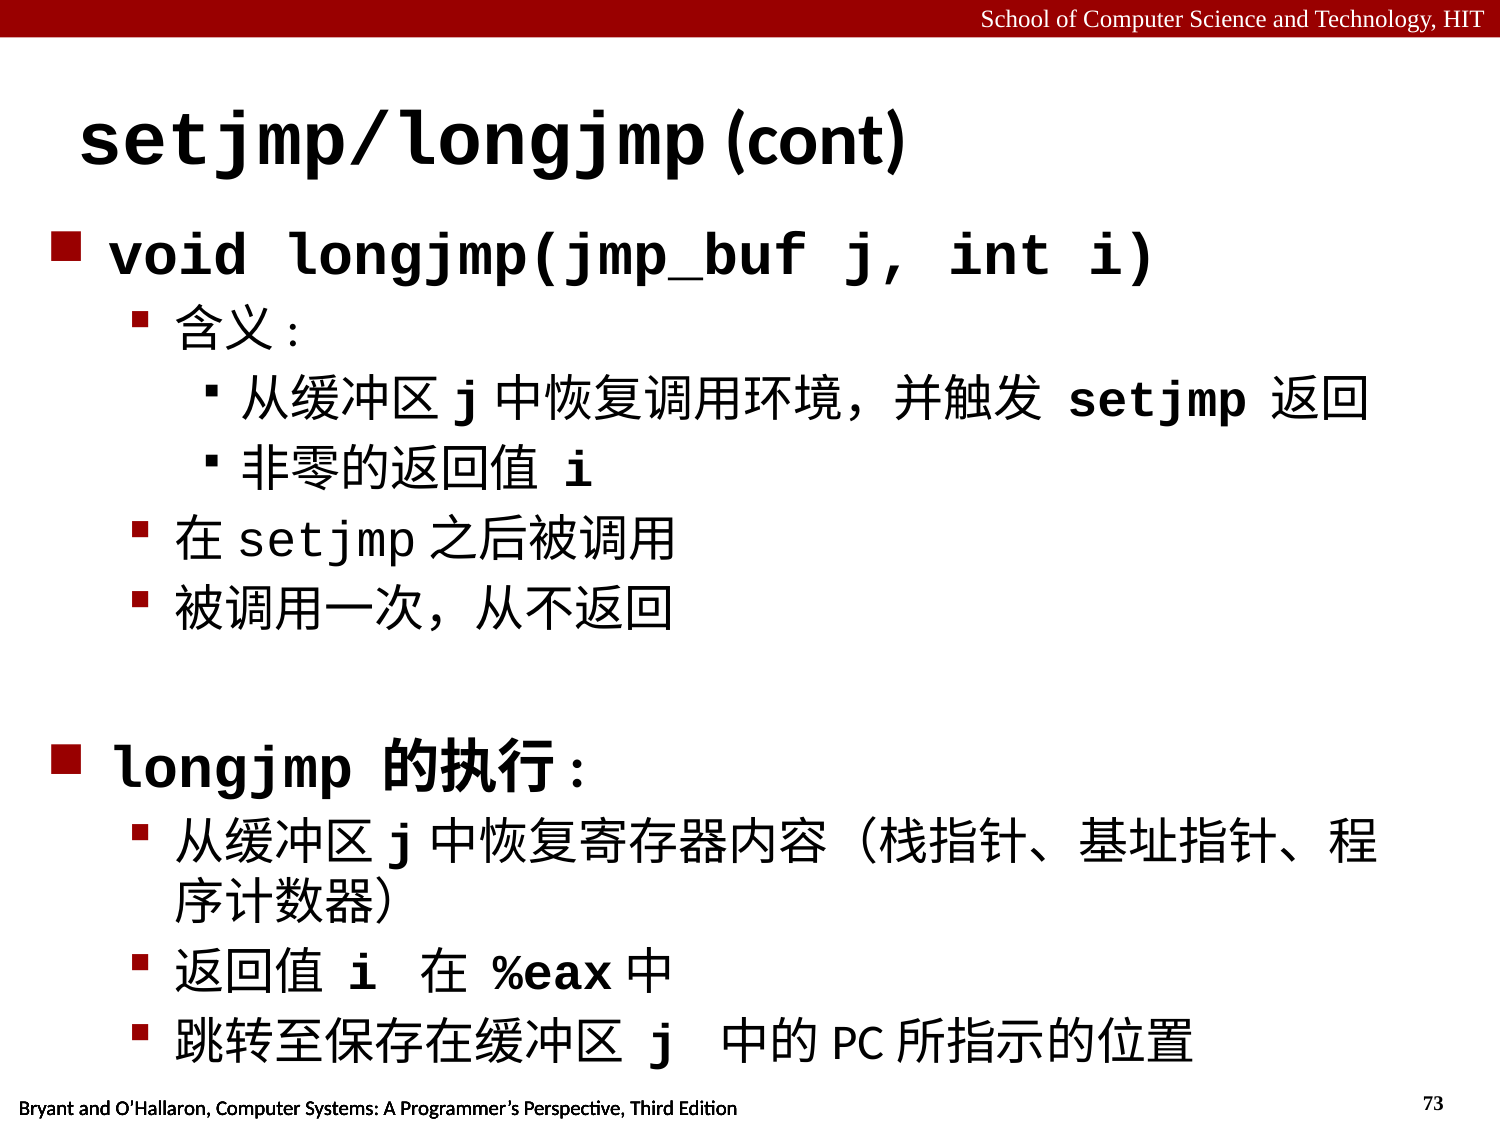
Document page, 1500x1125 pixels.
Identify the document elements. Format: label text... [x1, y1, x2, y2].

title setjmp/longjmp (cont) [62, 87, 1153, 182]
list void longjmp(jmp_buf j, int i) 含义: 从缓冲区j中恢复调用环境，并触发 setjmp 返回 非零的返回值 i 在setjmp之后被调用 被调用一次，从不返回 longjmp 的执行: 从缓冲区j中恢复寄存器内容（栈指针、基址指针、程序计数器） 返回值 i 在 %eax中 跳转至保存在缓冲区 j 中的PC所指示的位置 [37, 208, 1438, 1101]
